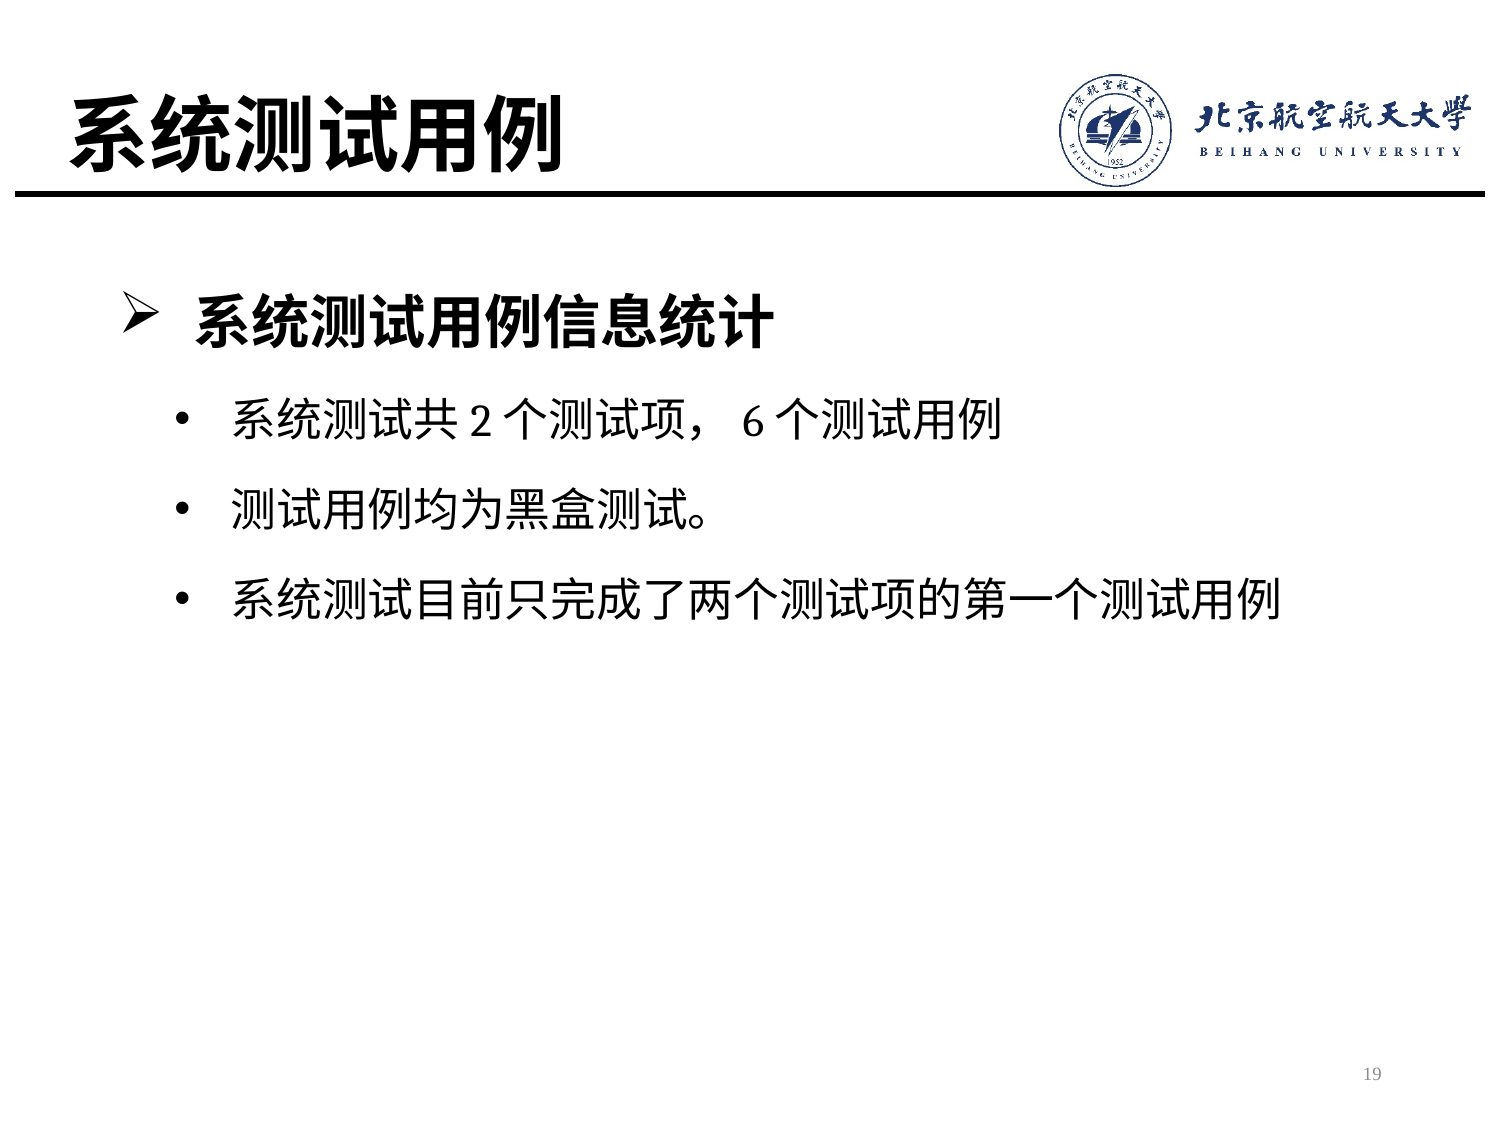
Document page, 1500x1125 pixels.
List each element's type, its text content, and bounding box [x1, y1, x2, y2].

picture [1346, 74, 1471, 187]
slide_number 19 [1059, 1042, 1397, 1103]
list 系统测试用例信息统计 系统测试共2个测试项，6个测试用例 测试用例均为黑盒测试。 系统测试目前只完成了两个测试项的第一个测试用例 [103, 242, 1397, 995]
title 系统测试用例 [51, 59, 1346, 219]
